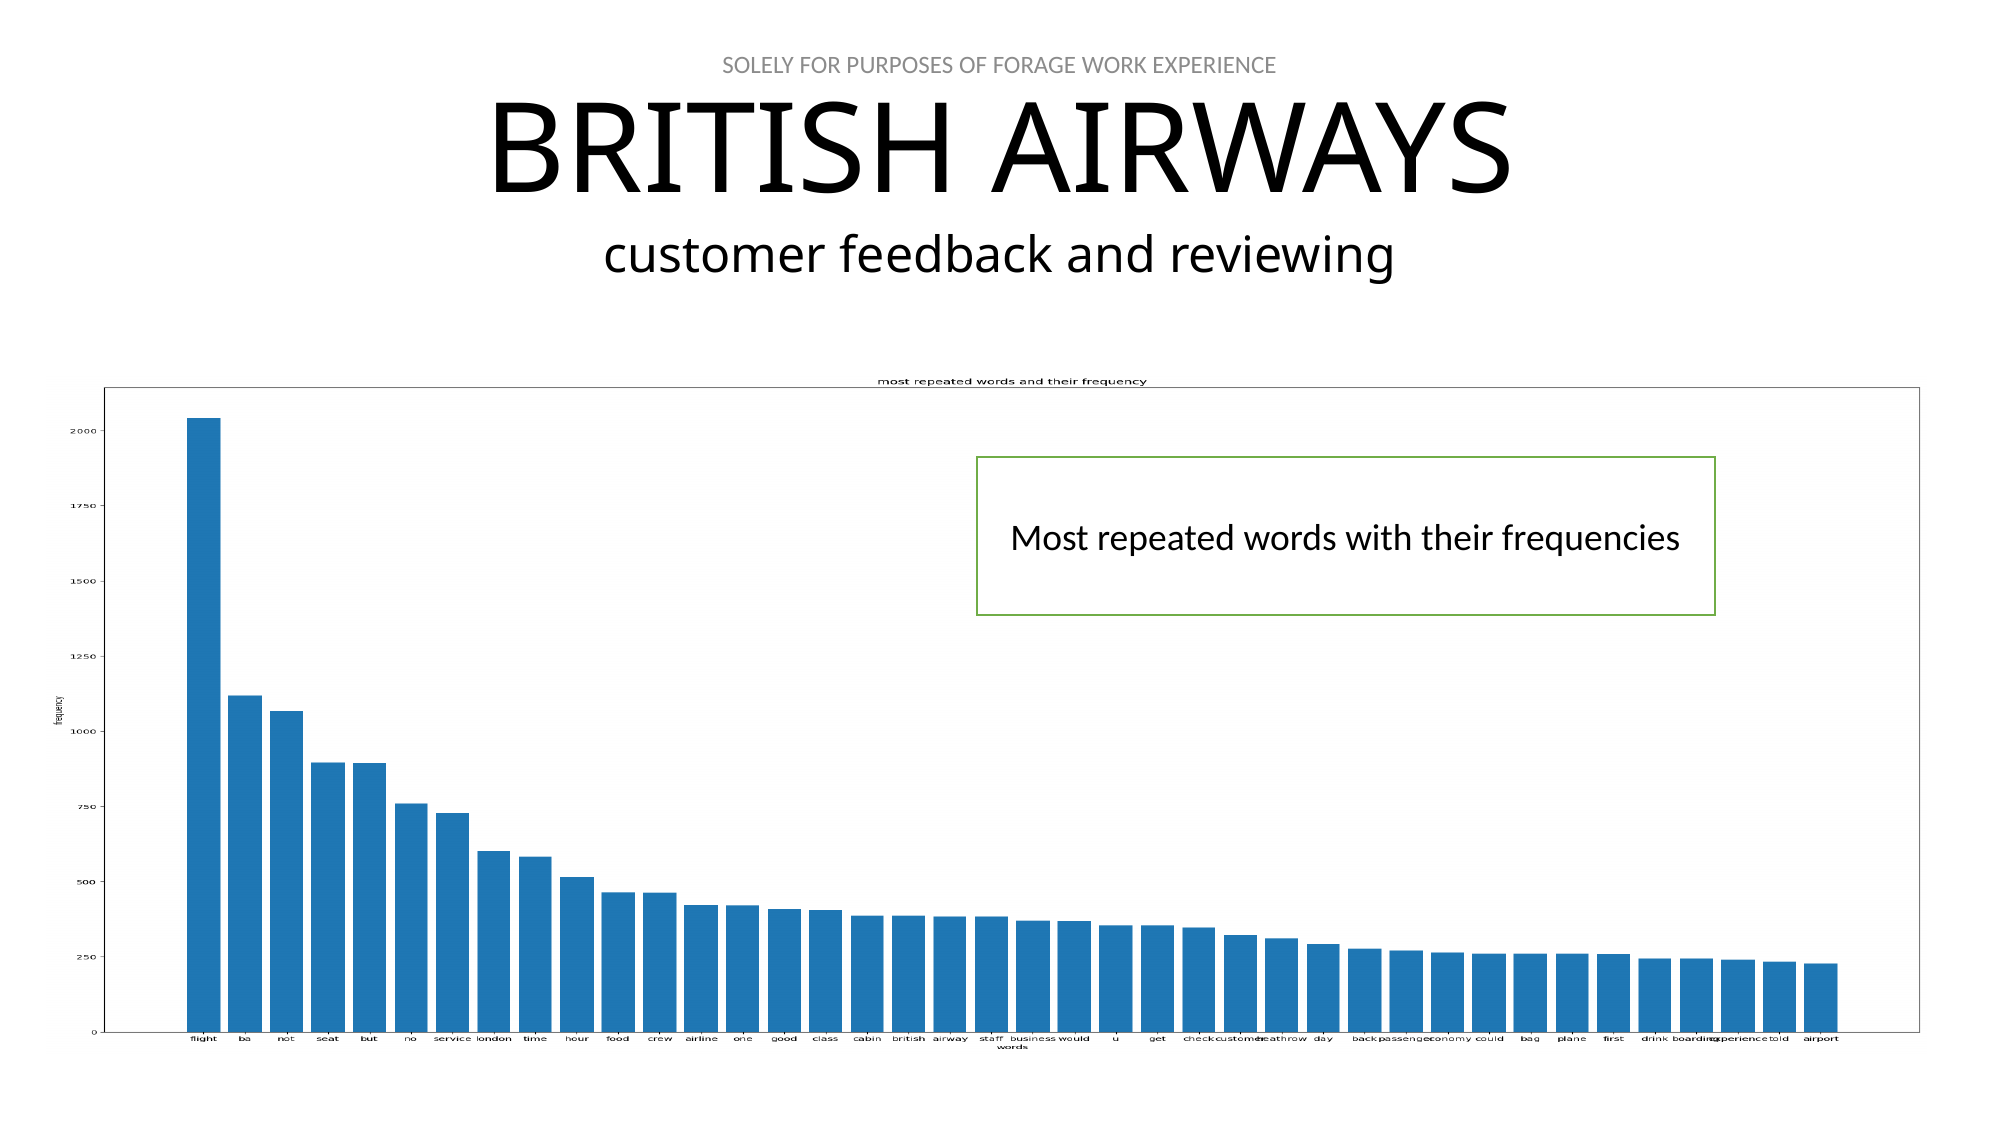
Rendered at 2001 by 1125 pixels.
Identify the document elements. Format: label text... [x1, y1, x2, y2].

picture [46, 374, 1927, 1054]
subtitle customer feedback and reviewing [249, 0, 1750, 374]
